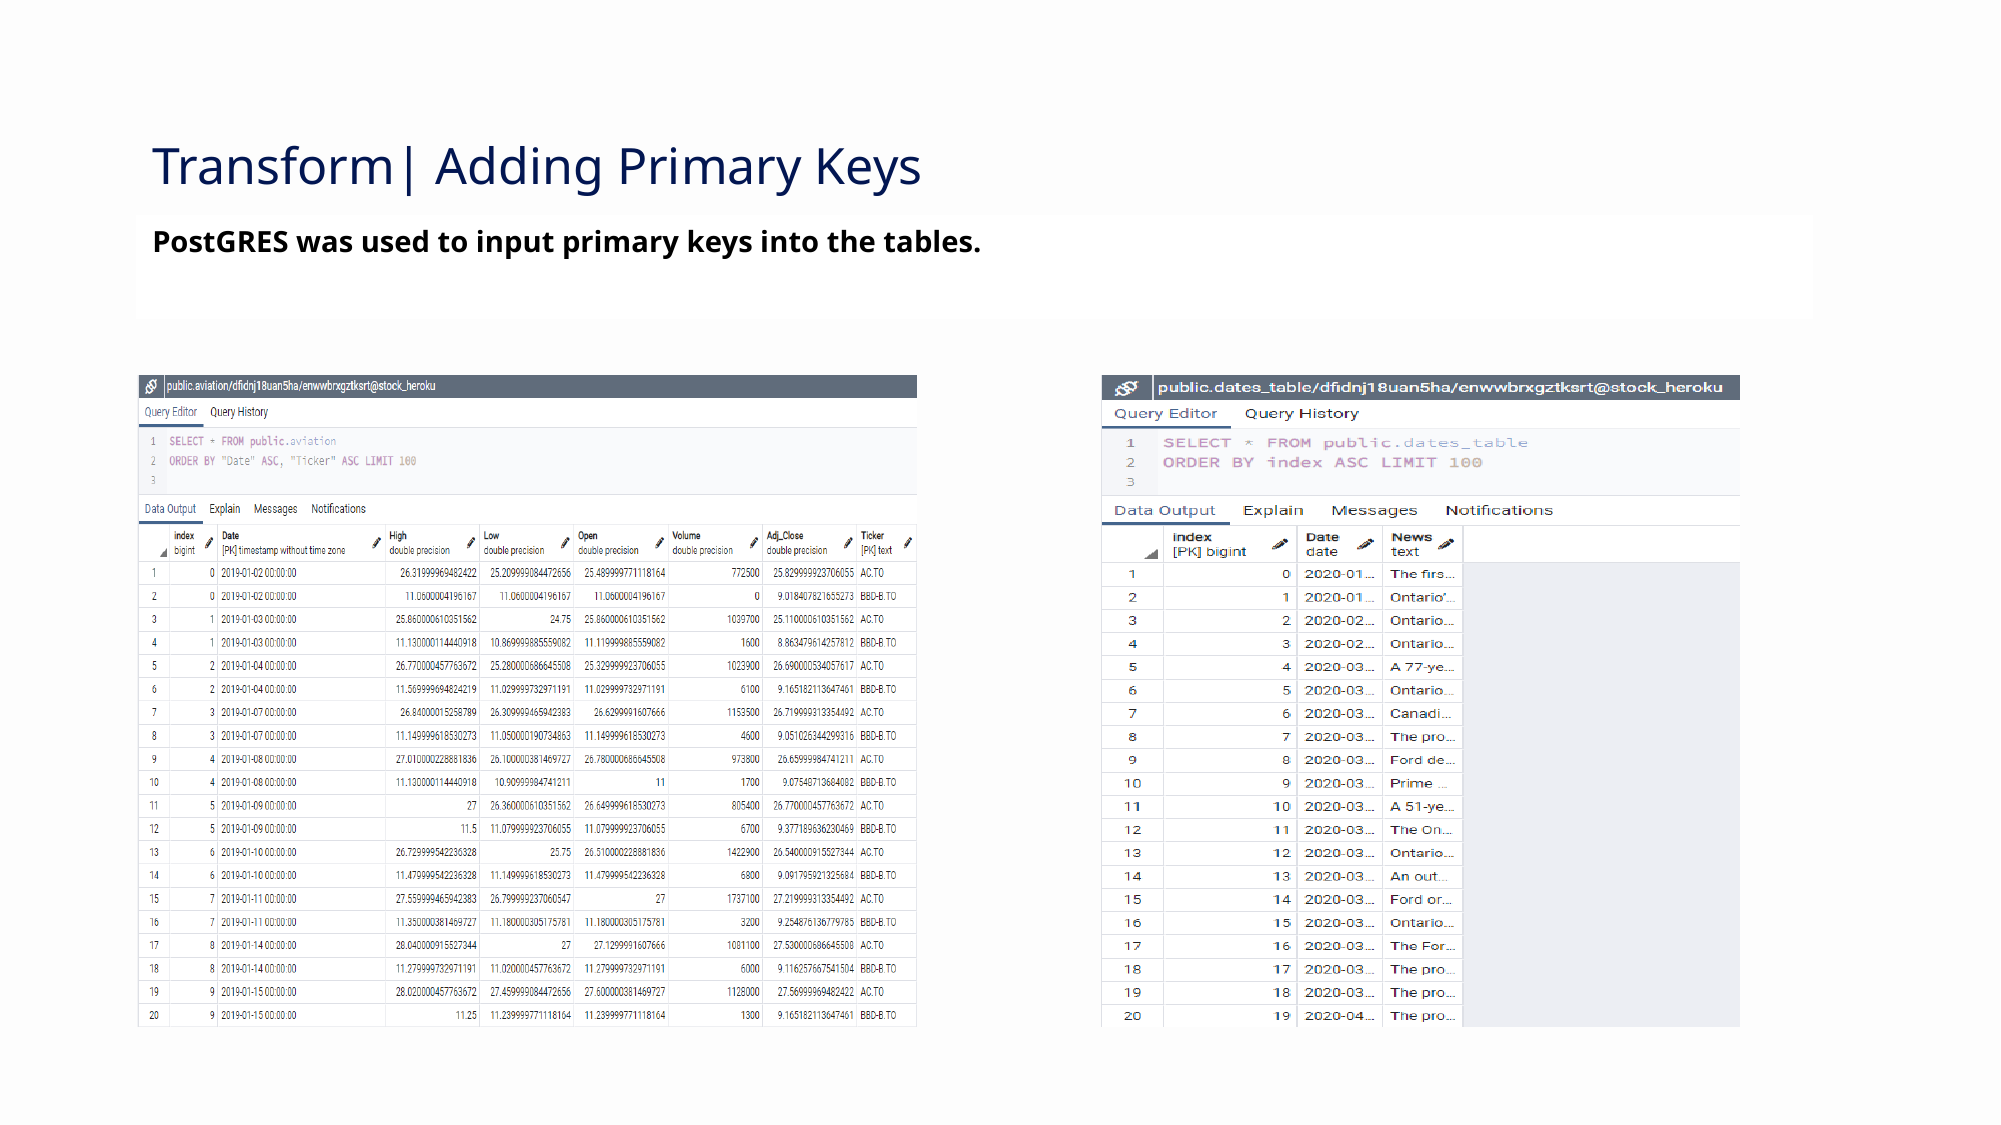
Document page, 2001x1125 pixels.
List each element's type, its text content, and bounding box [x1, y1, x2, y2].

picture [137, 375, 917, 1027]
title Transform| Adding Primary Keys [137, 59, 1863, 278]
picture [1101, 375, 1740, 1027]
text_box PostGRES was used to input primary keys into the tables. [136, 215, 1813, 319]
